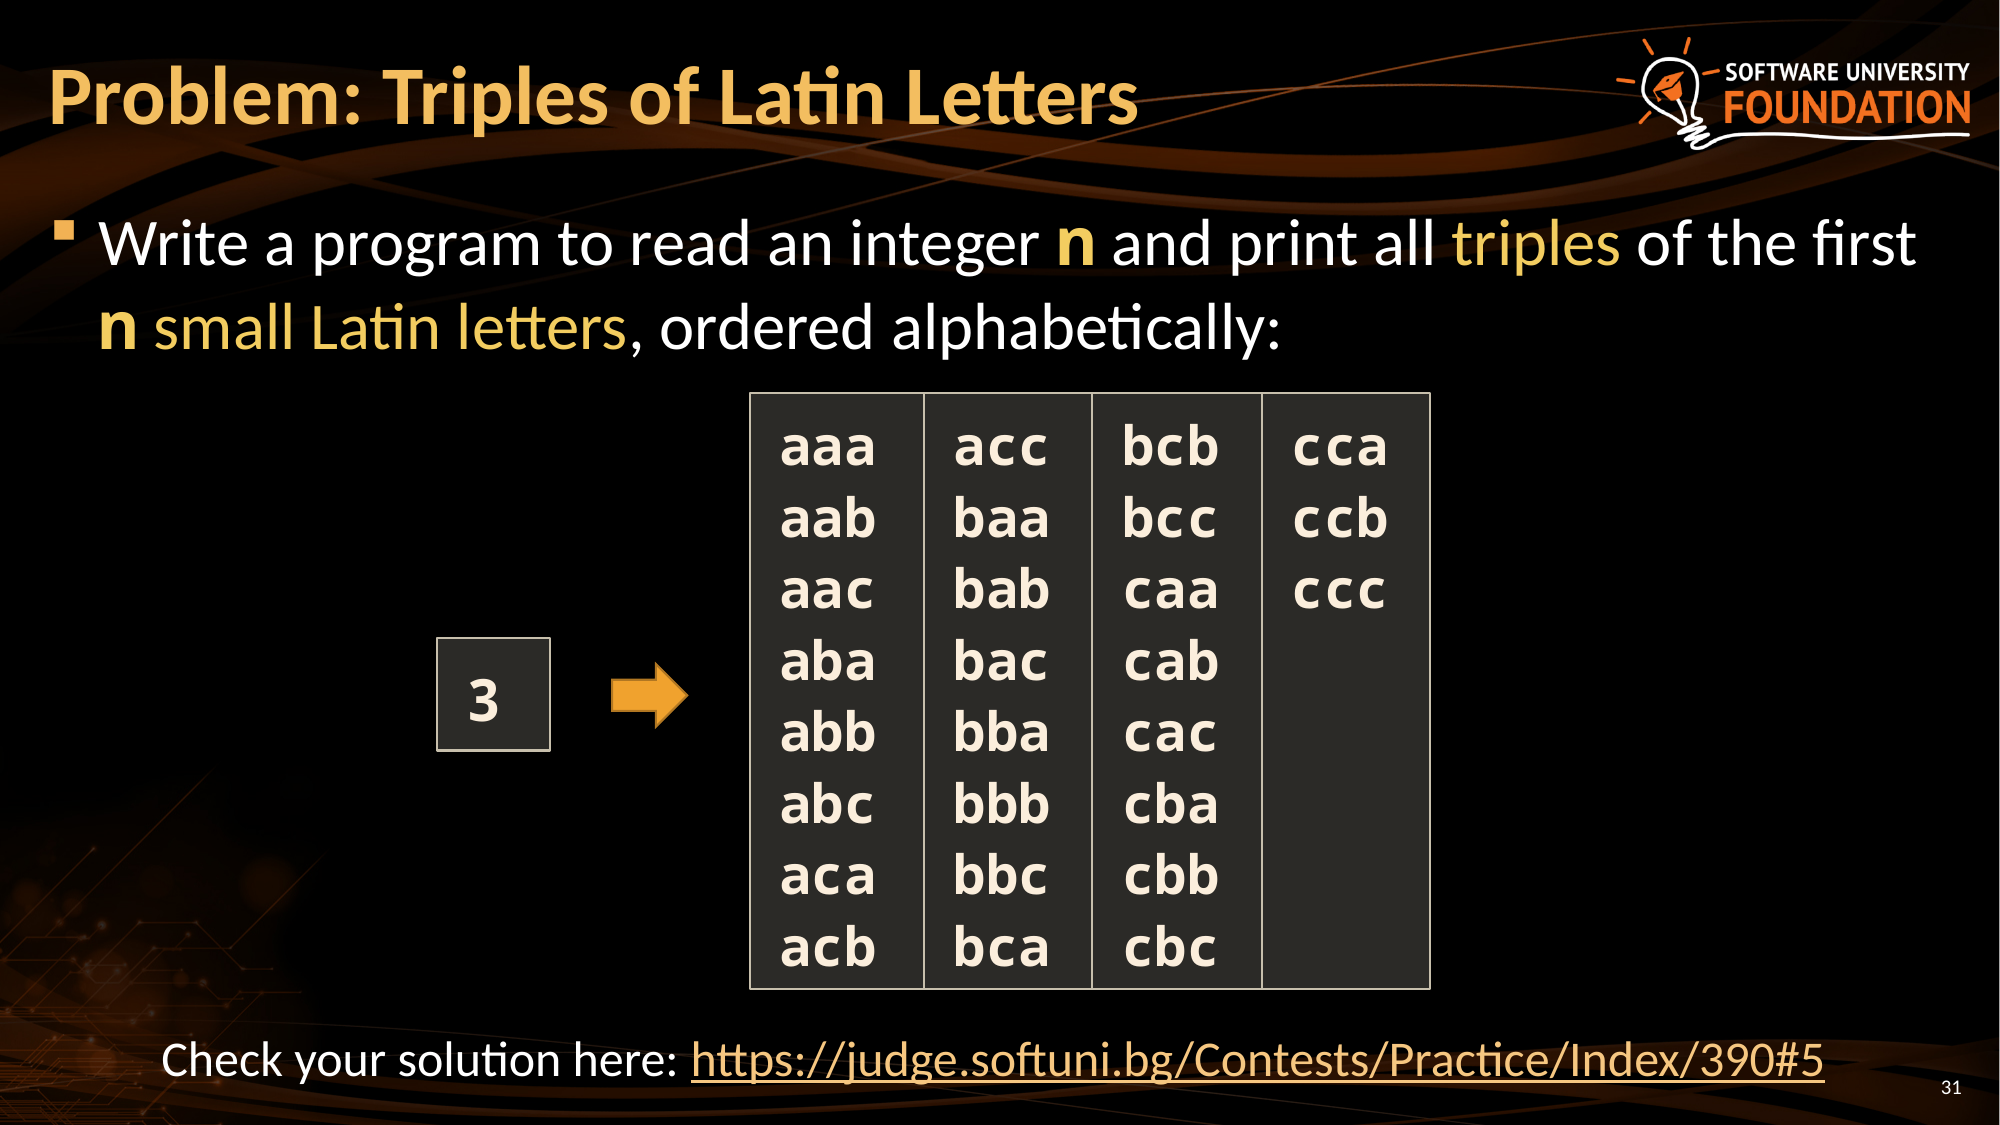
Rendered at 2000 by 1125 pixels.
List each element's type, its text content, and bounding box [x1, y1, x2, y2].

list Write a program to read an integer n and print all triples of the first n small Latin letters, ordered alphabetically: [31, 188, 1968, 1103]
text_box Check your solution here: https://judge.softuni.bg/Contests/Practice/Index/390#5 [124, 1019, 1863, 1095]
text_box aaa aab aac aba abb abc aca acb [749, 393, 924, 989]
text_box acc baa bab bac bba bbb bbc bca [924, 393, 1092, 989]
text_box 3 [437, 638, 550, 751]
text_box bcb bcc caa cab cac cba cbb cbc [1092, 393, 1262, 989]
picture [0, 0, 2000, 1125]
text_box [611, 661, 689, 730]
title Problem: Triples of Latin Letters [30, 6, 1602, 189]
text_box cca ccb ccc [1262, 393, 1431, 989]
